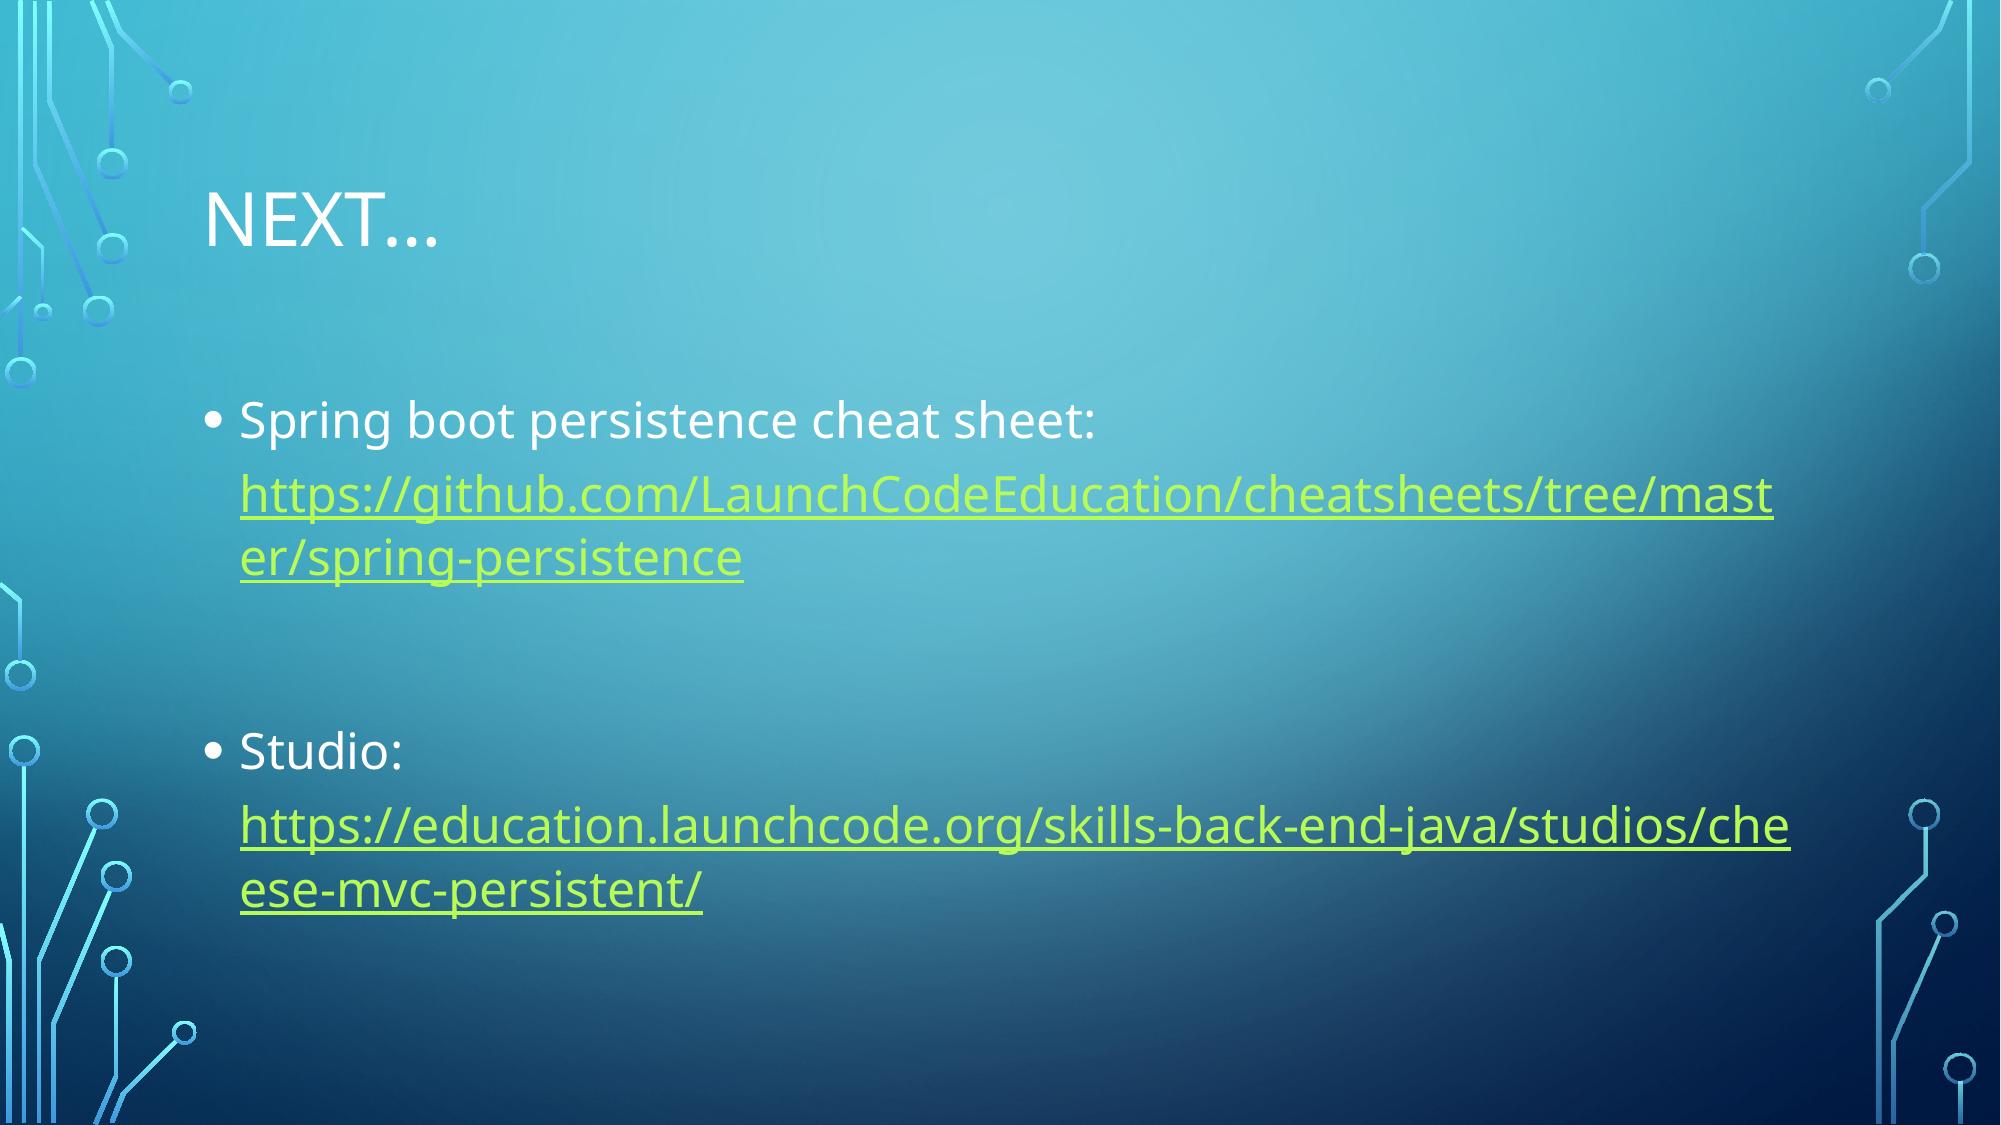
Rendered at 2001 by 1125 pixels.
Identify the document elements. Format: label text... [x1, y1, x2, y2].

title Next… [187, 101, 1813, 344]
list Spring boot persistence cheat sheet: https://github.com/LaunchCodeEducation/cheatsheets/tree/master/spring-persistence Studio: https://education.launchcode.org/skills-back-end-java/studios/cheese-mvc-persistent/ [187, 369, 1813, 950]
